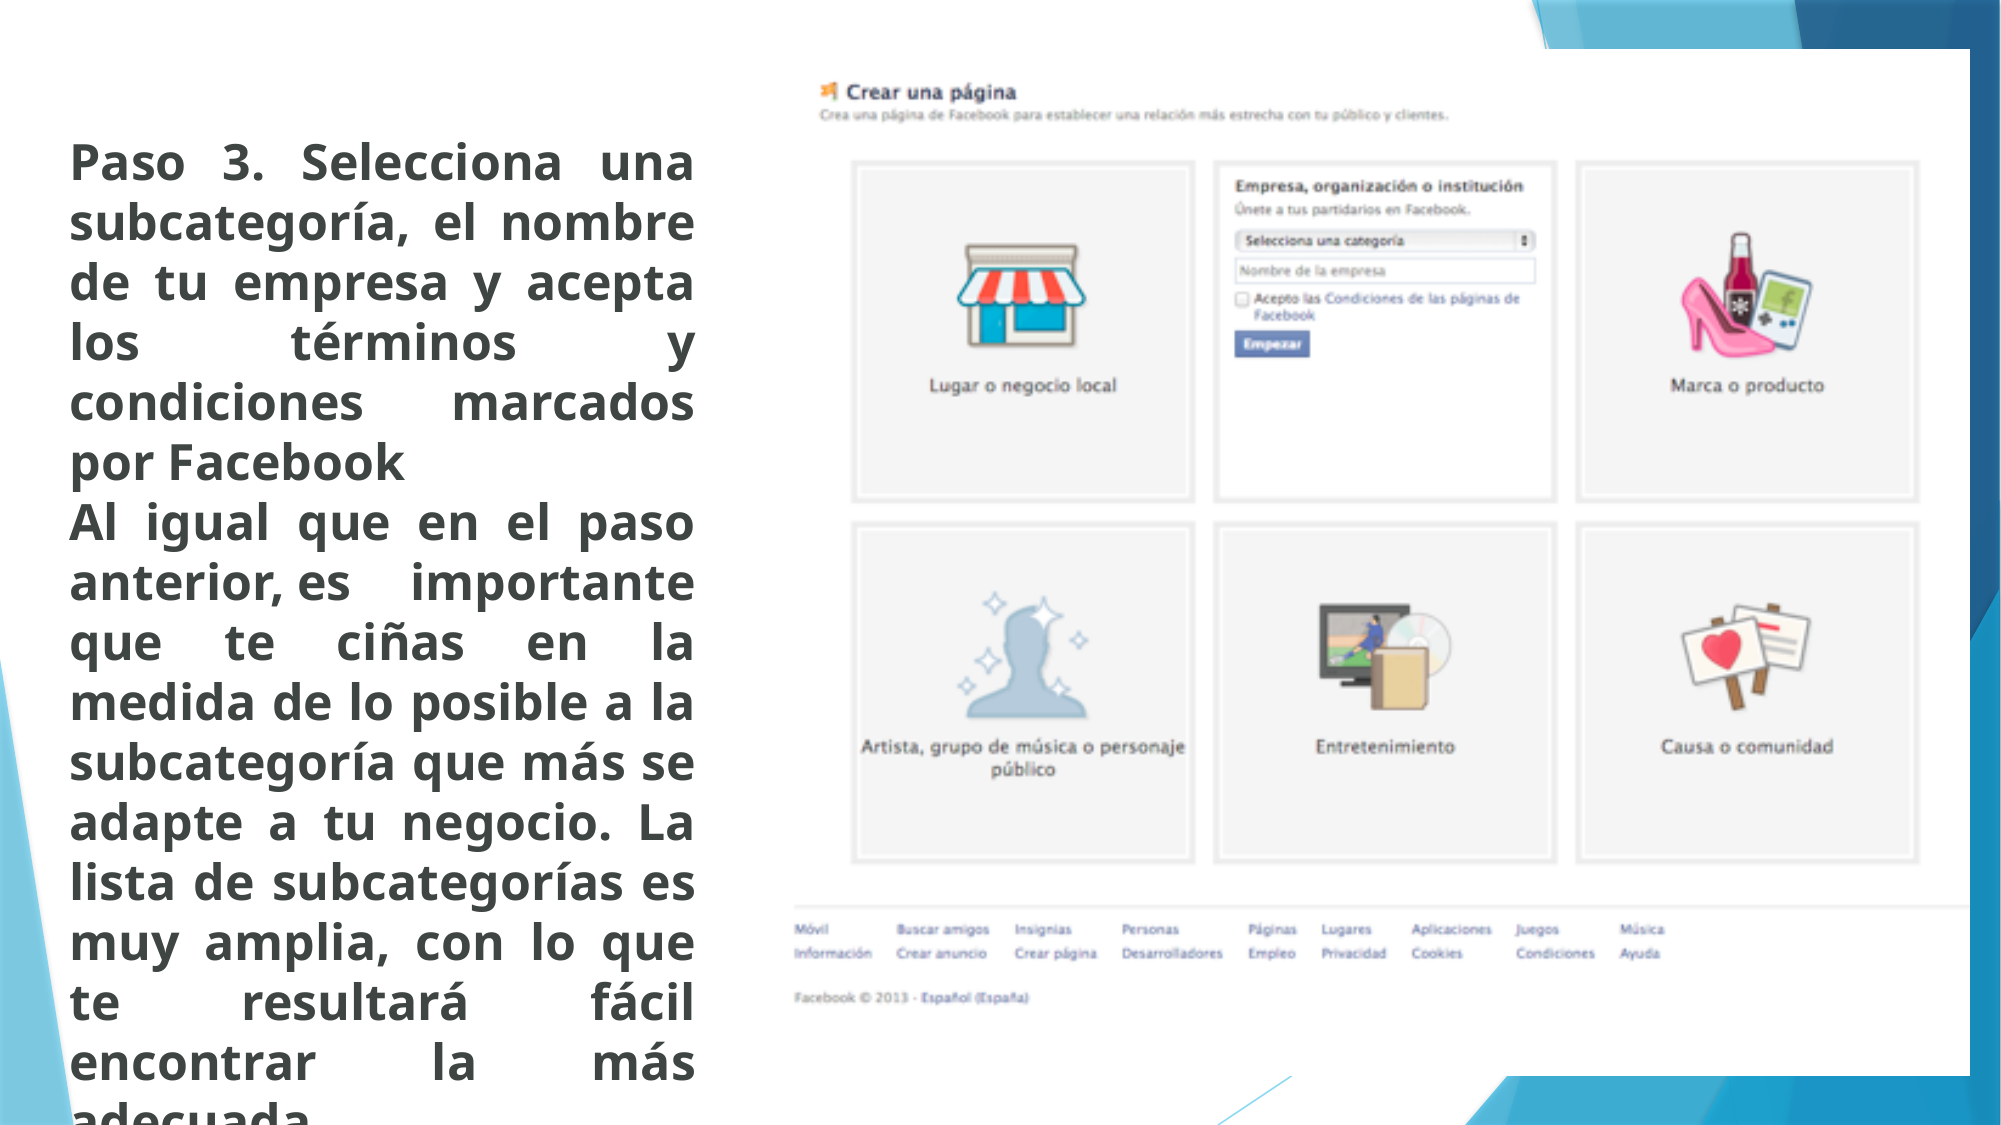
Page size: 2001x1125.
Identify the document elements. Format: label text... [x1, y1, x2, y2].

text_box Paso 3. Selecciona una subcategoría, el nombre de tu empresa y acepta los términos y condiciones marcados por Facebook Al igual que en el paso anterior, es importante que te ciñas en la medida de lo posible a la subcategoría que más se adapte a tu negocio. La lista de subcategorías es muy amplia, con lo que te resultará fácil encontrar la más adecuada. [54, 123, 711, 1125]
picture [760, 48, 1971, 1076]
